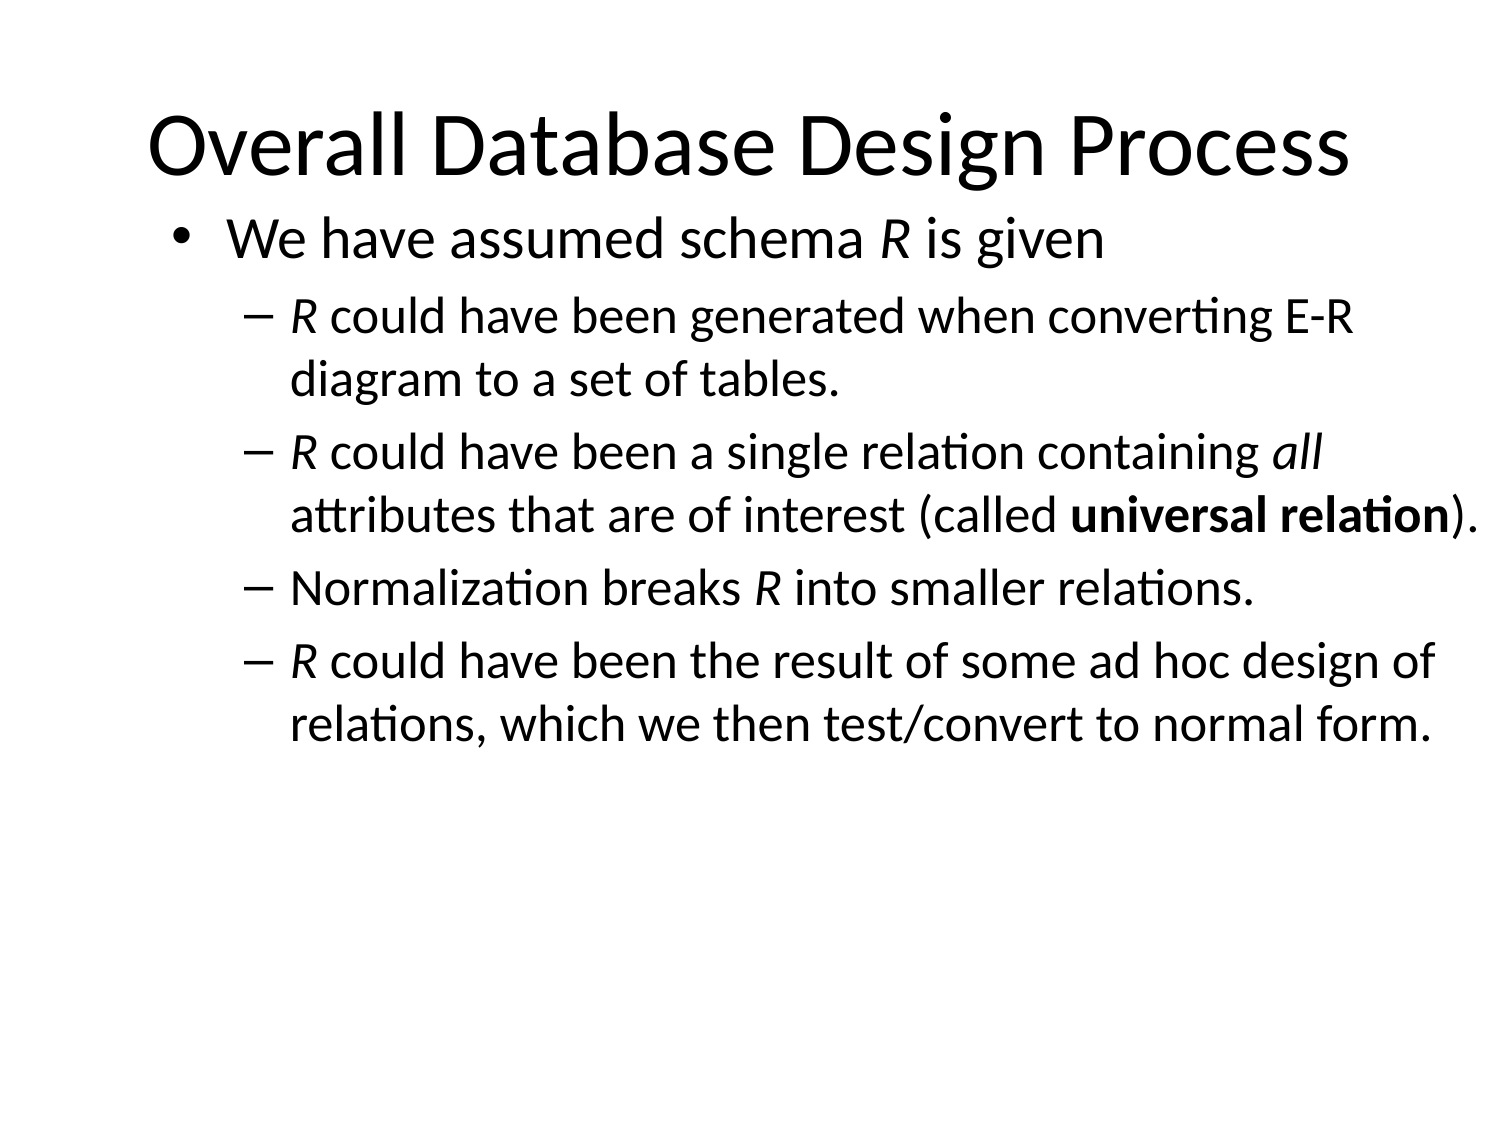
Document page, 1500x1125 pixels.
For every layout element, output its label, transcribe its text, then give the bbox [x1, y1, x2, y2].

list We have assumed schema R is given R could have been generated when converting E-R diagram to a set of tables. R could have been a single relation containing all attributes that are of interest (called universal relation). Normalization breaks R into smaller relations. R could have been the result of some ad hoc design of relations, which we then test/convert to normal form. [155, 190, 1500, 806]
title Overall Database Design Process [74, 44, 1426, 233]
